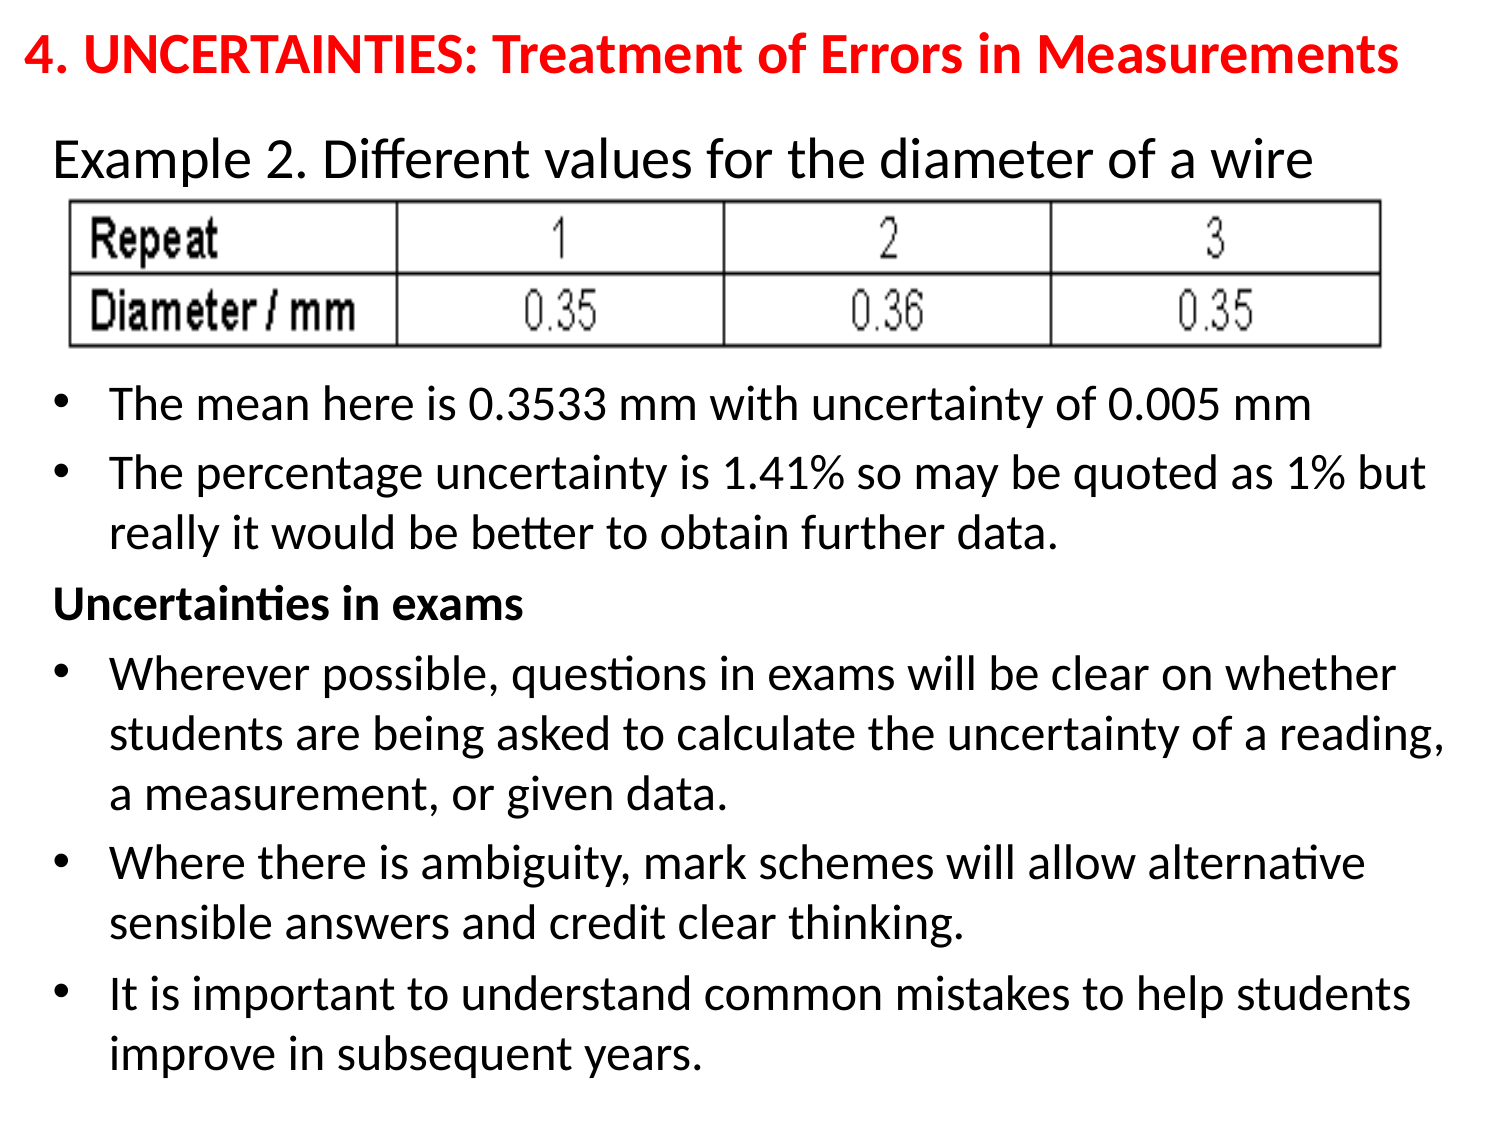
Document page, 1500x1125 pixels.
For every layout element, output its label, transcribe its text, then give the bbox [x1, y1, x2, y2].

text_box Example 2. Different values for the diameter of a wire [37, 112, 1425, 198]
title 4. UNCERTAINTIES: Treatment of Errors in Measurements [0, 0, 1425, 100]
list The mean here is 0.3533 mm with uncertainty of 0.005 mm The percentage uncertainty is 1.41% so may be quoted as 1% but really it would be better to obtain further data. Uncertainties in exams Wherever possible, questions in exams will be clear on whether students are being asked to calculate the uncertainty of a reading, a measurement, or given data. Where there is ambiguity, mark schemes will allow alternative sensible answers and credit clear thinking. It is important to understand common mistakes to help students improve in subsequent years. [37, 362, 1463, 1088]
picture [37, 187, 1401, 363]
